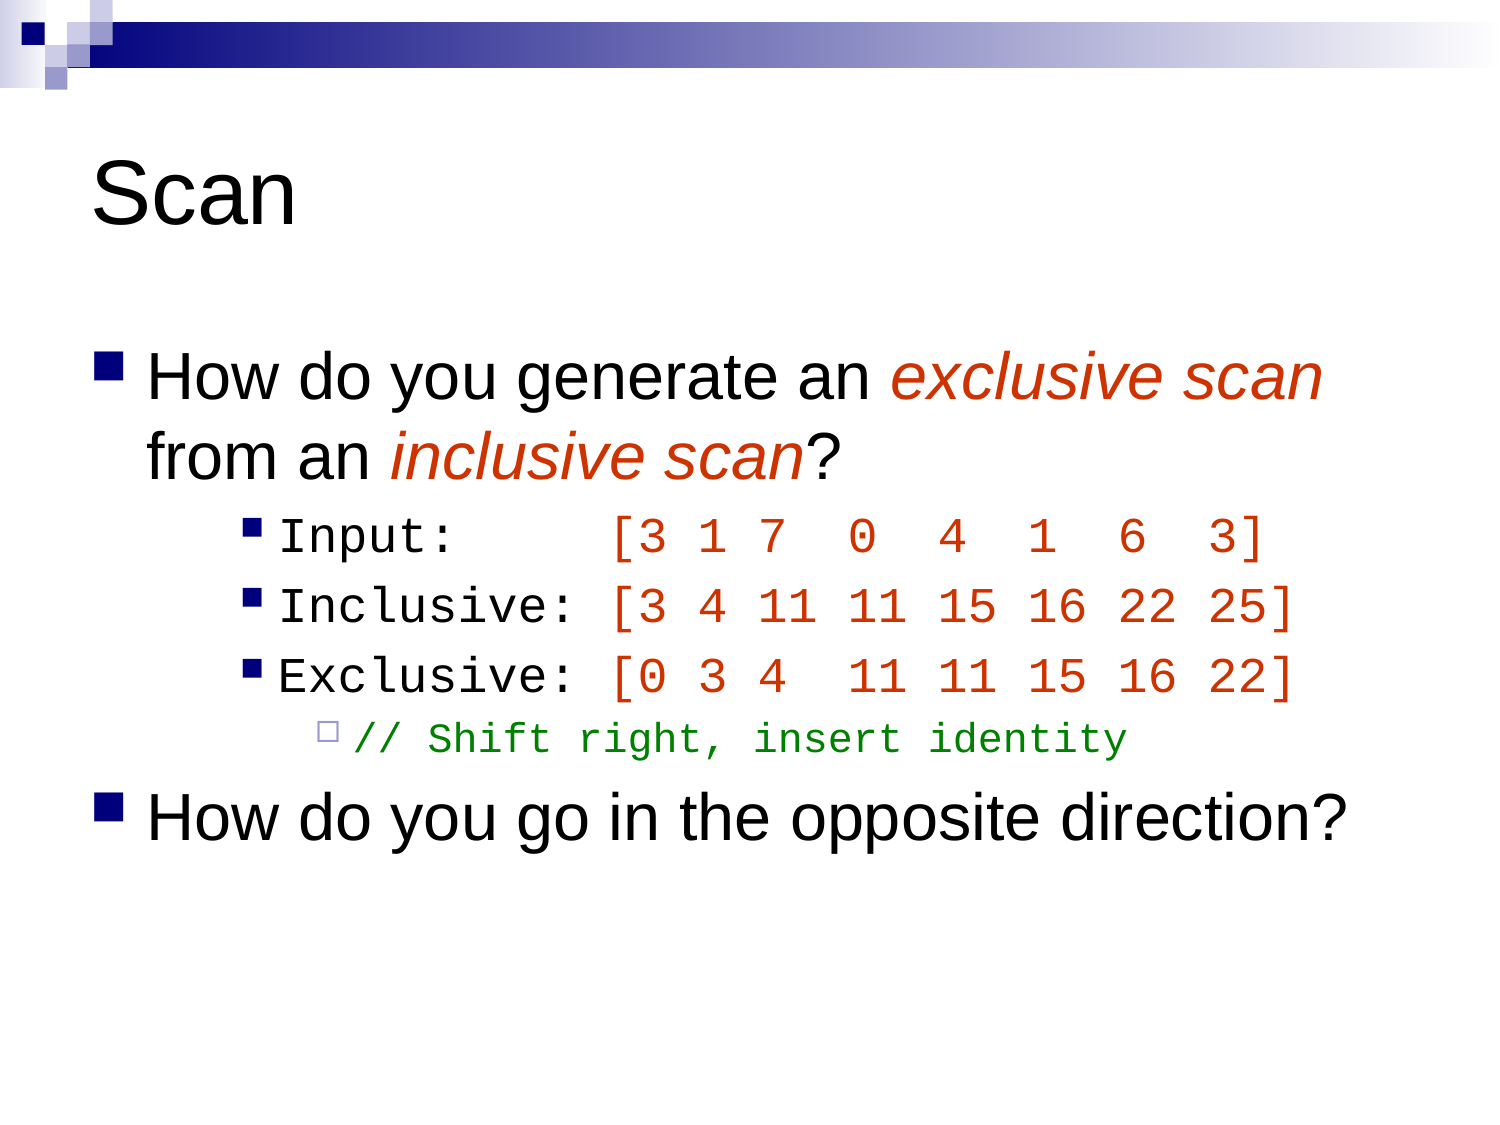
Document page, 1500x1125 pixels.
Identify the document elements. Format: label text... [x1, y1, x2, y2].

title Scan [75, 75, 1425, 300]
list How do you generate an exclusive scan from an inclusive scan? Input: [3 1 7 0 4 1 6 3] Inclusive: [3 4 11 11 15 16 22 25] Exclusive: [0 3 4 11 11 15 16 22] // Shift right, insert identity How do you go in the opposite direction? [75, 324, 1425, 963]
text_box 5 [778, 22, 783, 67]
text_box 1 [689, 22, 693, 67]
